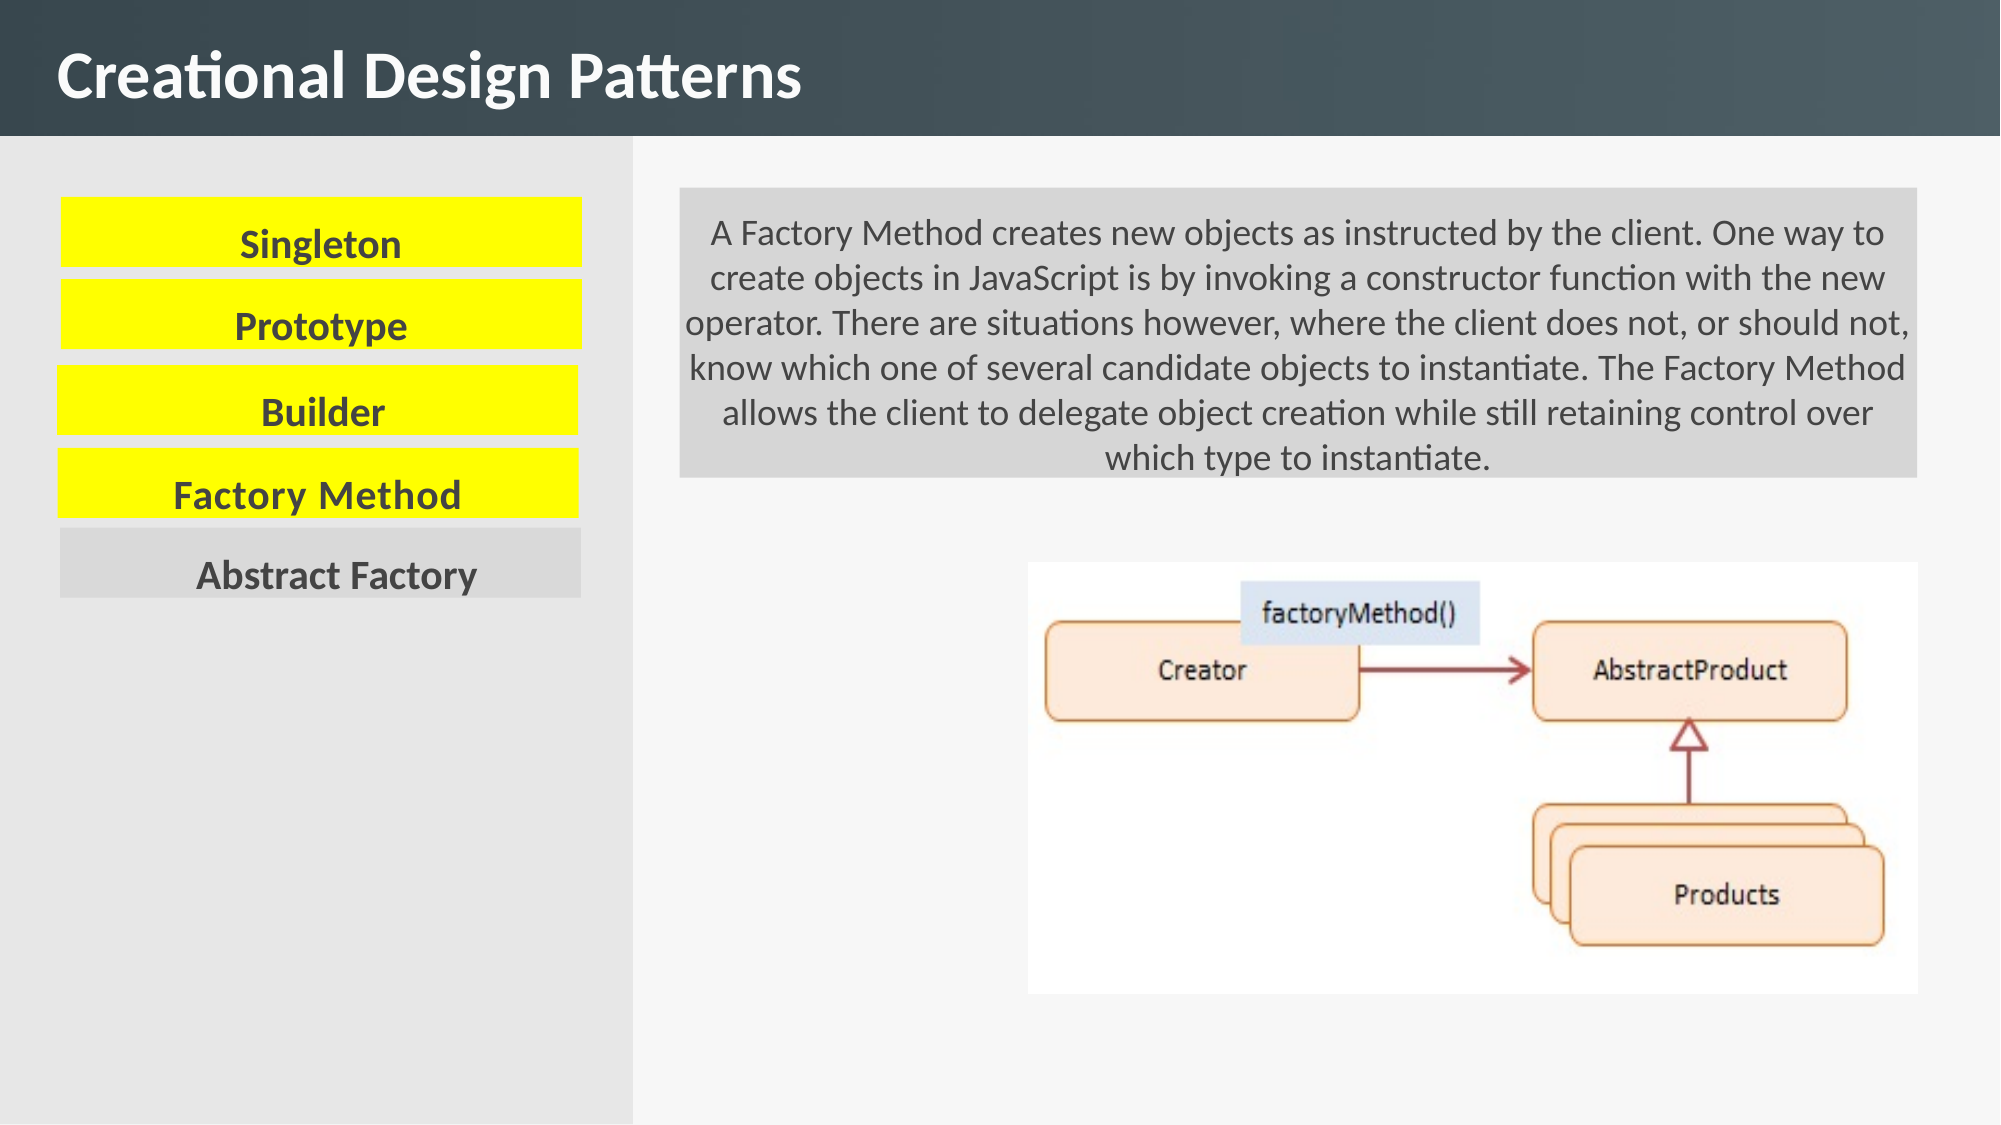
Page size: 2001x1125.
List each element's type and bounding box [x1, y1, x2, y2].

picture [1028, 562, 1918, 994]
text_box [0, 0, 2000, 1125]
